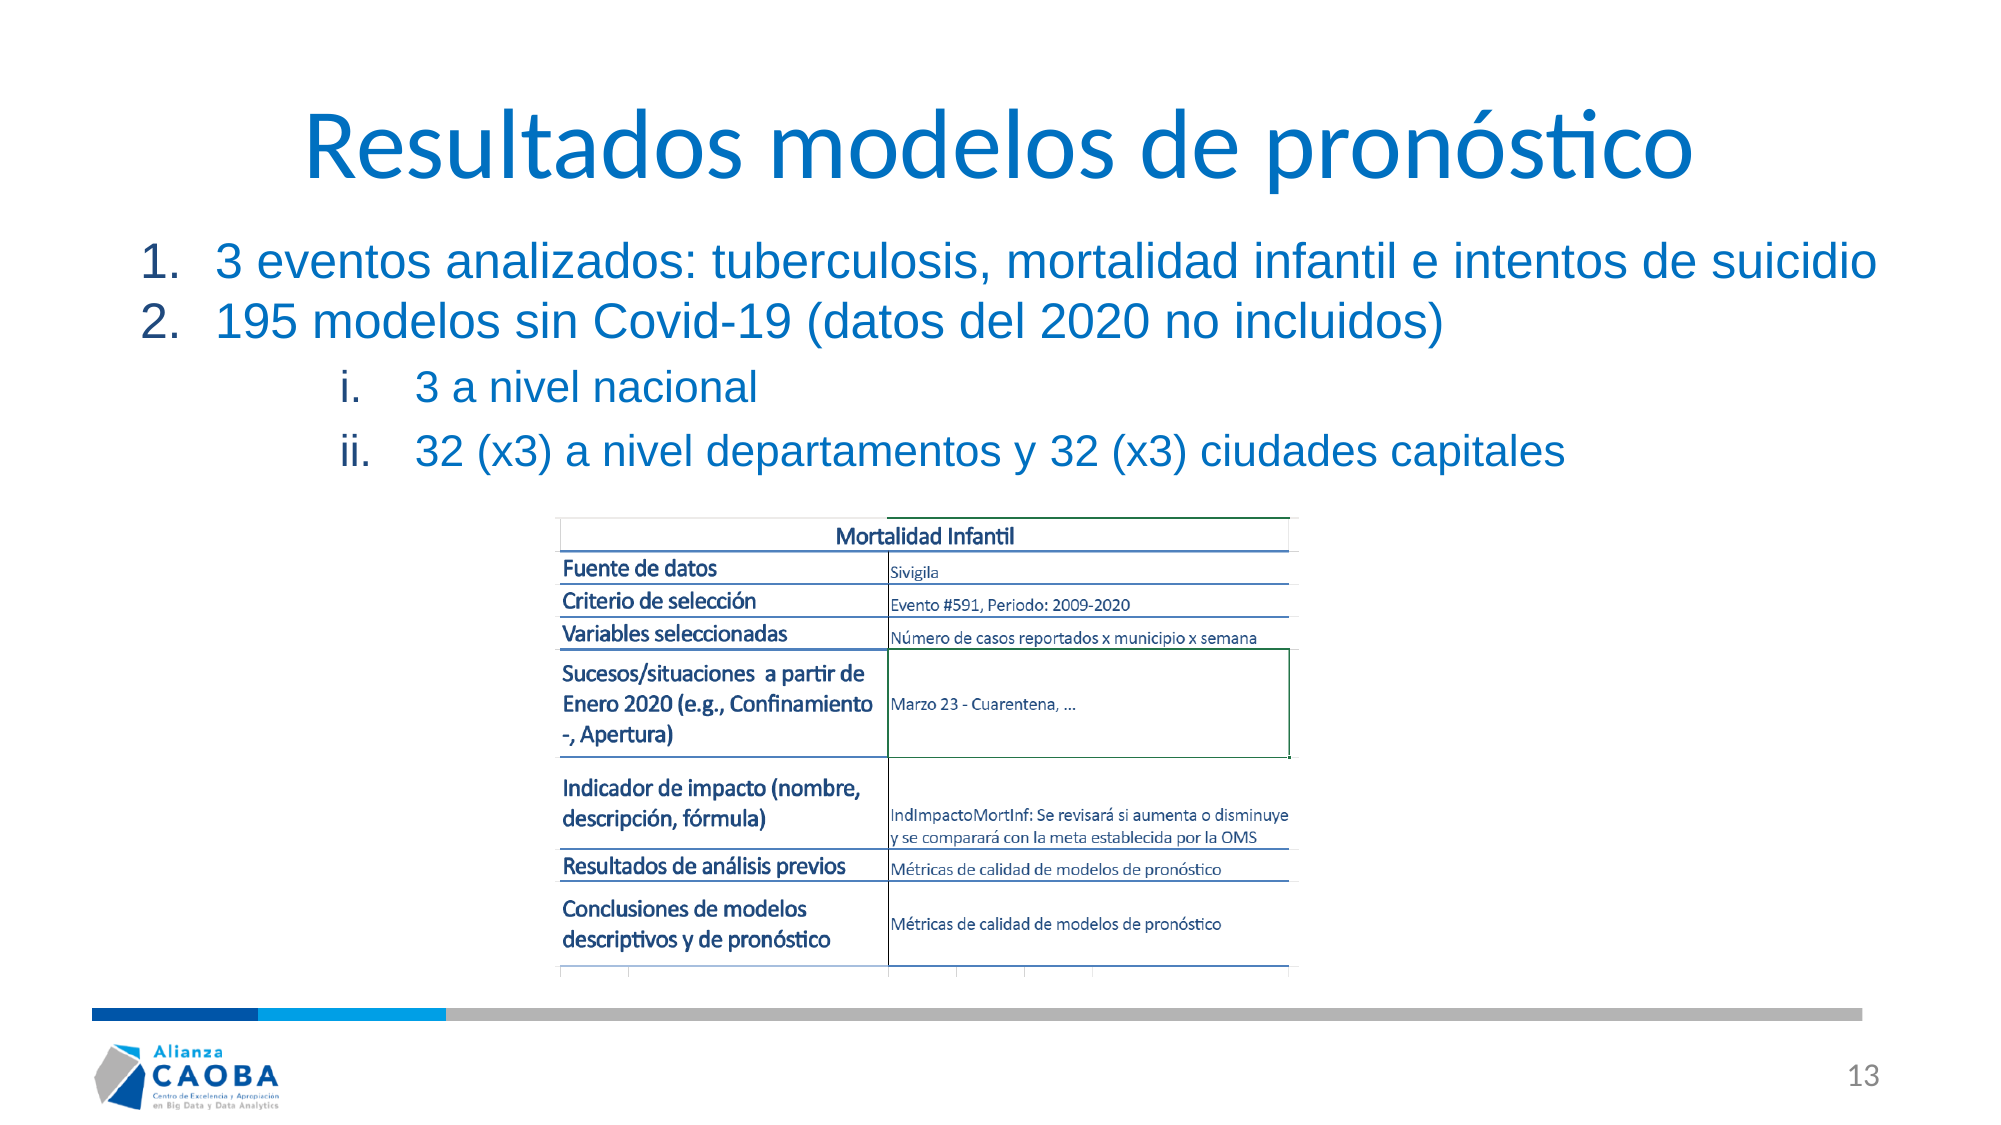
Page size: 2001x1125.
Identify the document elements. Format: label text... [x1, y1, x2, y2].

picture [555, 517, 1299, 978]
picture [92, 1042, 280, 1112]
list 3 eventos analizados: tuberculosis, mortalidad infantil e intentos de suicidio 195 modelos sin Covid-19 (datos del 2020 no incluidos) 3 a nivel nacional 32 (x3) a nivel departamentos y 32 (x3) ciudades capitales [99, 232, 1921, 975]
title Resultados modelos de pronóstico [99, 45, 1900, 232]
